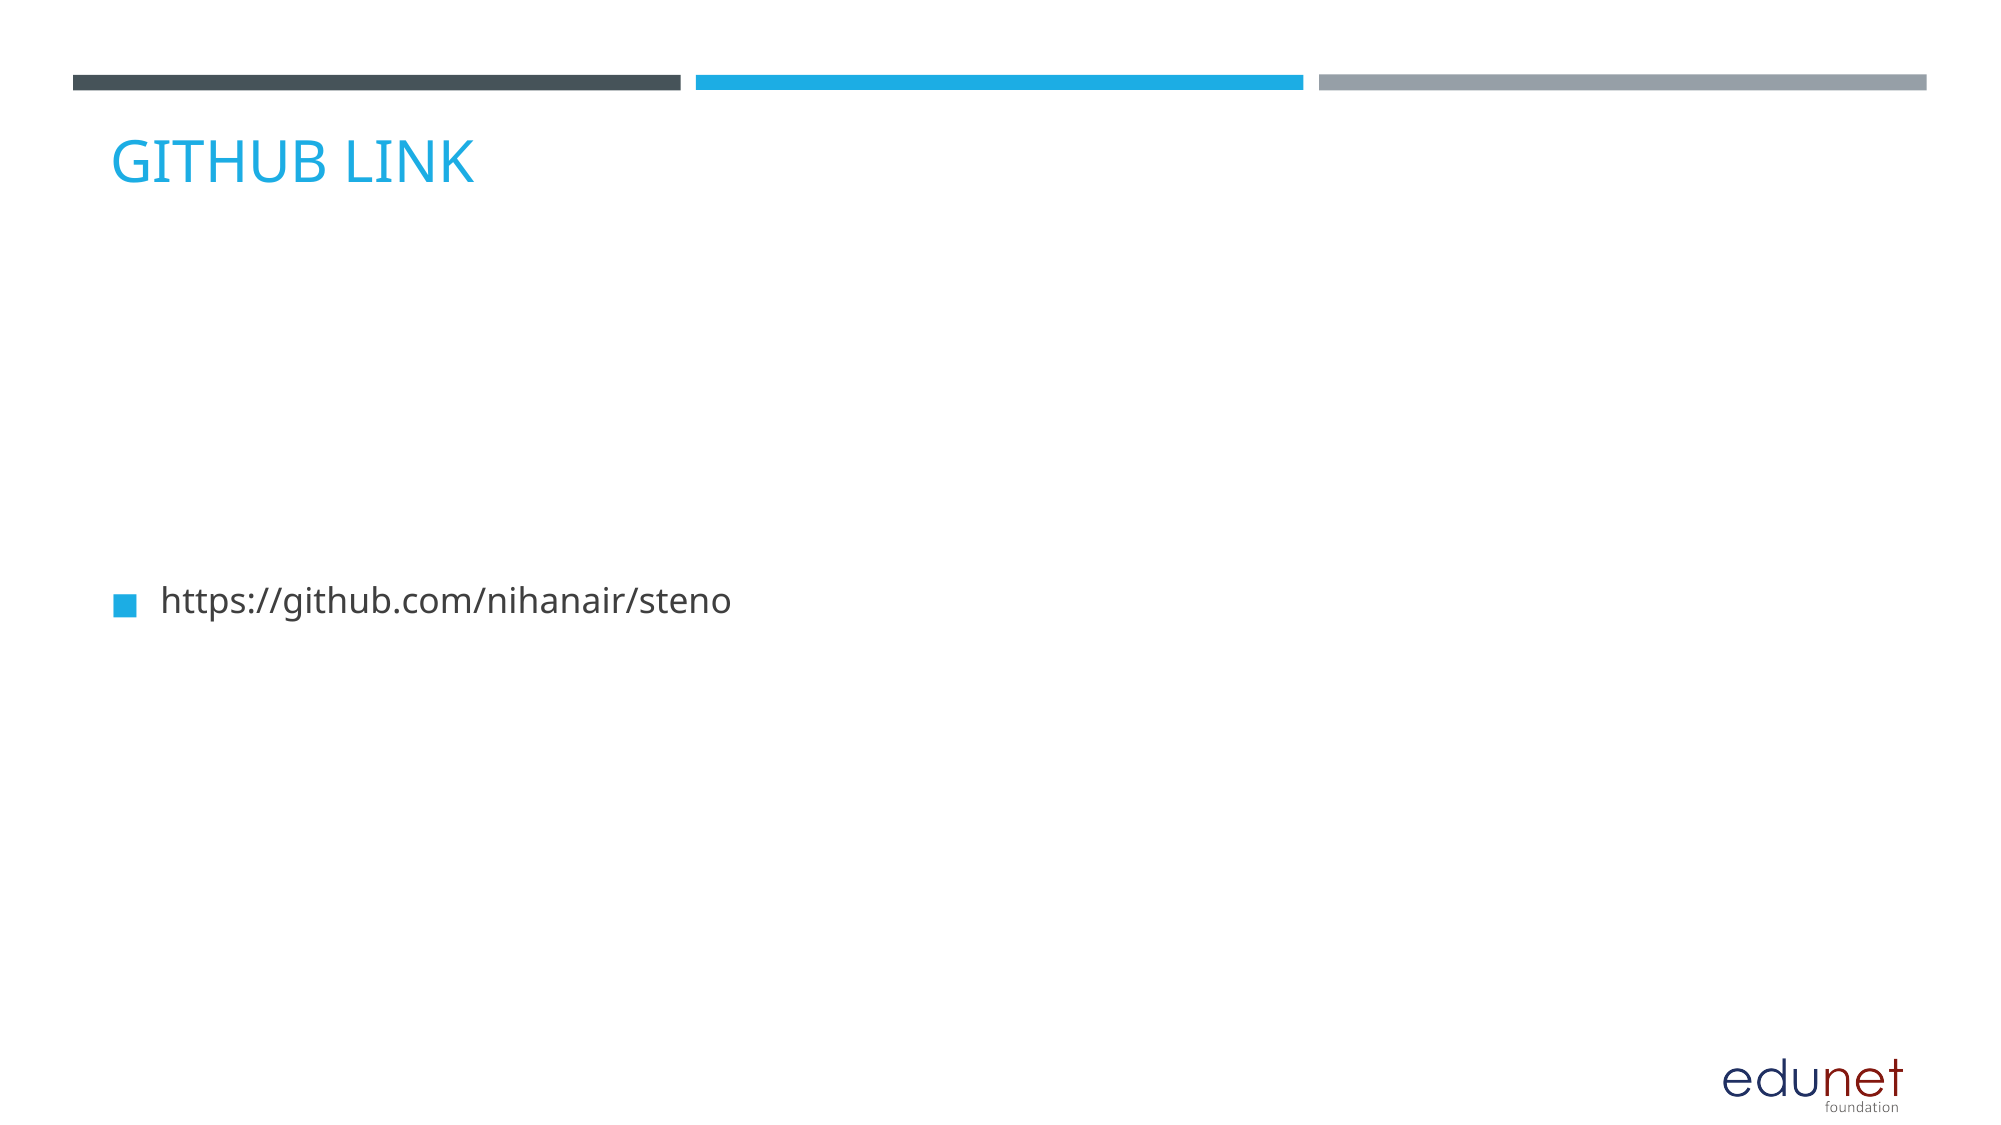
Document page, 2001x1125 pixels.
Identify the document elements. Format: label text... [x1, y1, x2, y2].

list https://github.com/nihanair/steno [95, 213, 1905, 981]
title GITHUB LINK [95, 115, 1905, 203]
picture [1719, 1056, 1905, 1116]
